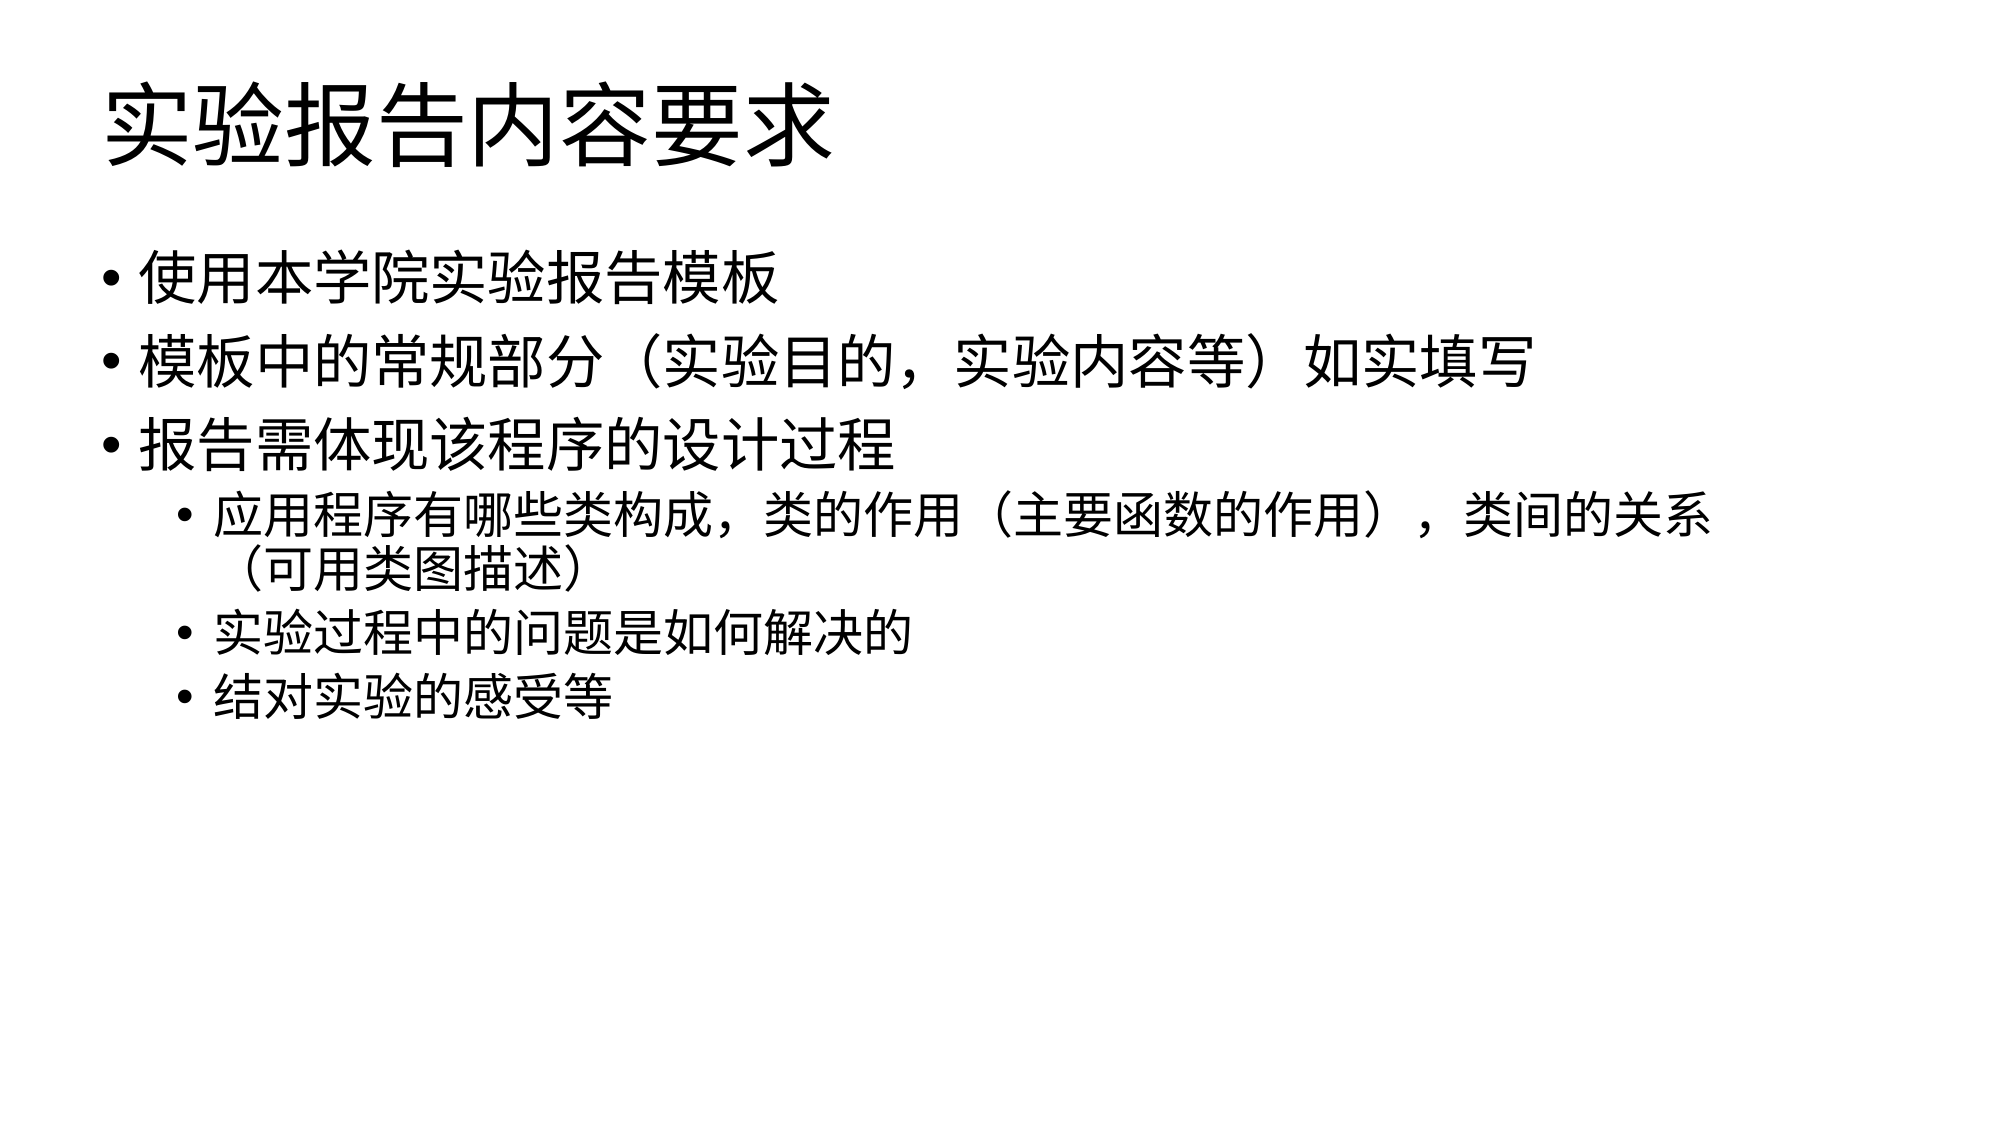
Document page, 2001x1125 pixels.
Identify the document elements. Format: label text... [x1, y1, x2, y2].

title 实验报告内容要求 [86, 21, 1811, 240]
list 使用本学院实验报告模板 模板中的常规部分（实验目的，实验内容等）如实填写 报告需体现该程序的设计过程 应用程序有哪些类构成，类的作用（主要函数的作用），类间的关系（可用类图描述） 实验过程中的问题是如何解决的 结对实验的感受等 [86, 241, 1811, 956]
